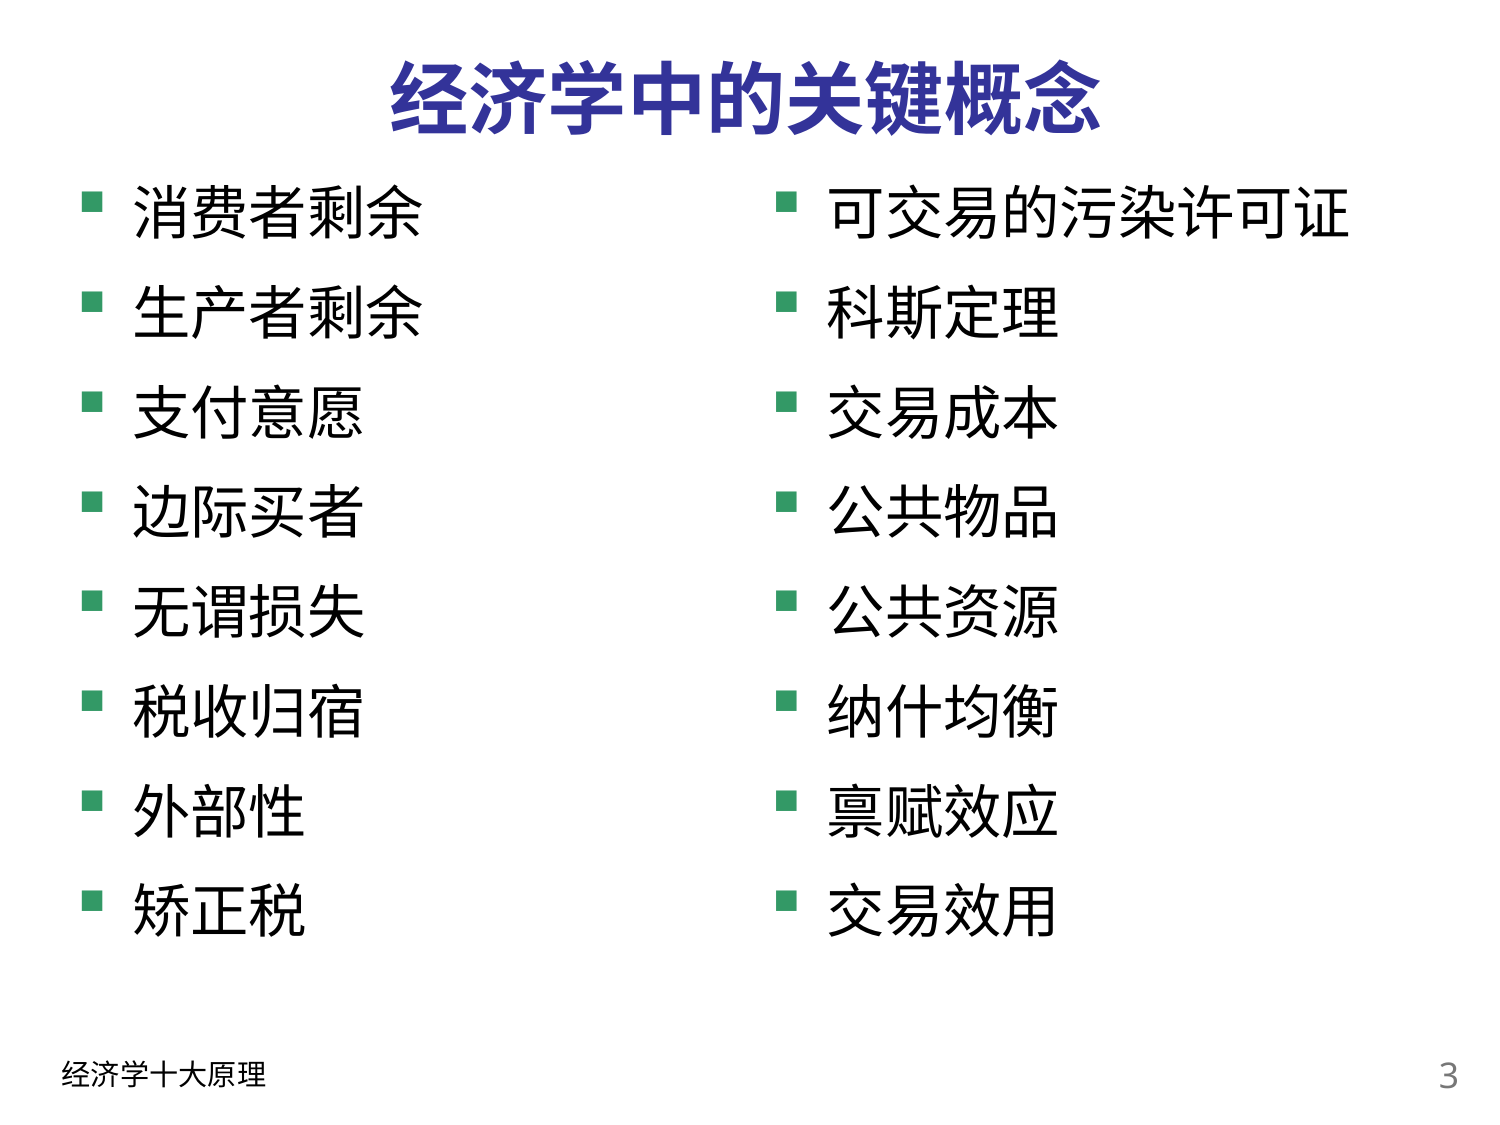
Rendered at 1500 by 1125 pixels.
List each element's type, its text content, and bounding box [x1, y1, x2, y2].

footer 经济学十大原理 [46, 1048, 1251, 1109]
list 可交易的污染许可证 科斯定理 交易成本 公共物品 公共资源 纳什均衡 禀赋效应 交易效用 [755, 165, 1426, 1006]
title 经济学中的关键概念 [56, 41, 1437, 154]
list 消费者剩余 生产者剩余 支付意愿 边际买者 无谓损失 税收归宿 外部性 矫正税 [60, 165, 731, 1006]
slide_number 2 [1361, 1045, 1475, 1107]
